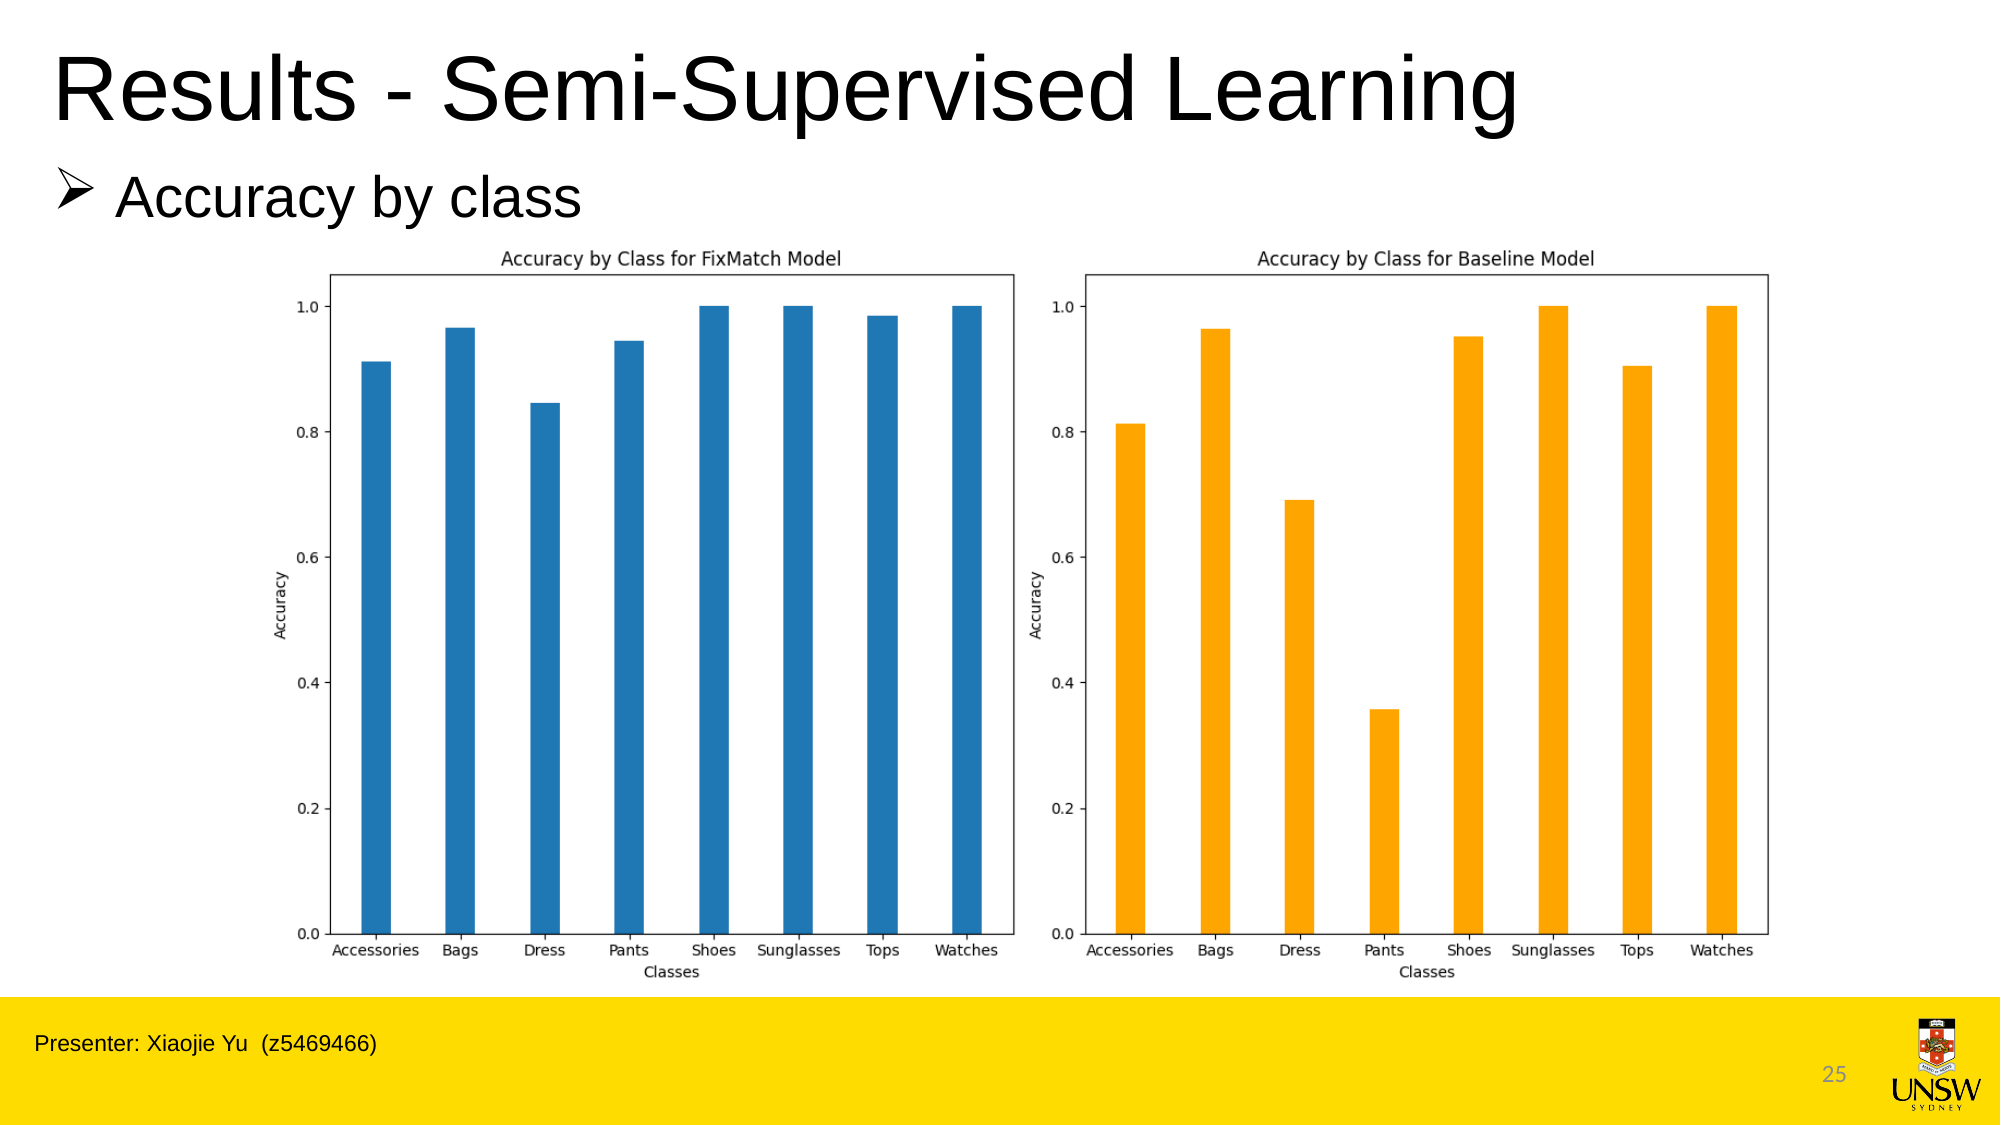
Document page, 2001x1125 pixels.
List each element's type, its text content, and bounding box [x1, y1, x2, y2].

list Accuracy by class [37, 159, 1946, 986]
picture [1887, 1007, 1986, 1122]
picture [258, 234, 1784, 998]
title Results - Semi-Supervised Learning [37, 22, 1946, 159]
slide_number 25 [1412, 1042, 1863, 1103]
text_box Presenter: Xiaojie Yu (z5469466) [19, 1021, 1222, 1064]
